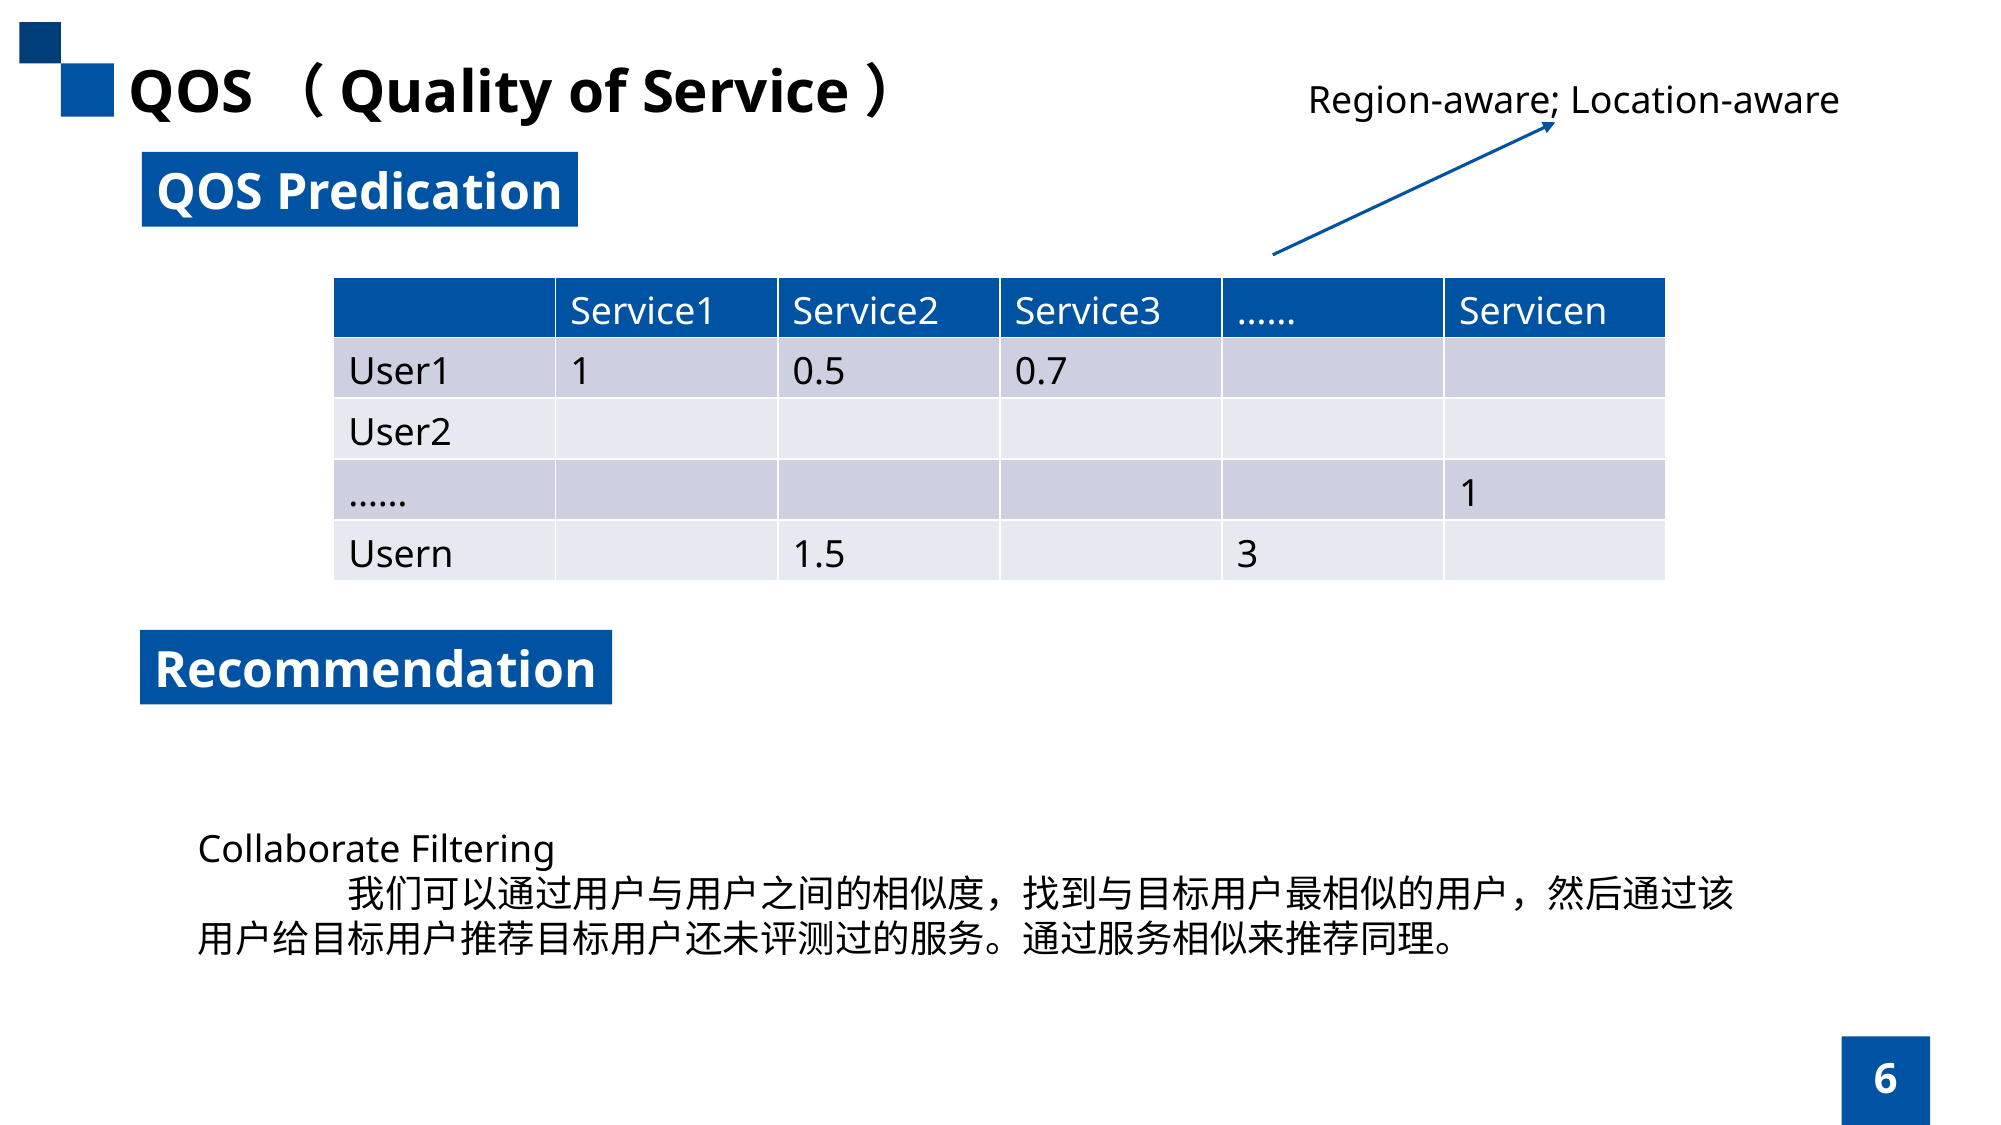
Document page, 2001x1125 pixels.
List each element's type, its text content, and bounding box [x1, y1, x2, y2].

table_cell [556, 521, 777, 580]
table_cell [779, 399, 999, 458]
table_cell 1.5 [779, 521, 999, 580]
table_cell [779, 460, 999, 519]
table_cell [1223, 338, 1443, 397]
text_box QOS Predication [141, 151, 578, 227]
text_box Collaborate Filtering 我们可以通过用户与用户之间的相似度，找到与目标用户最相似的用户，然后通过该用户给目标用户推荐目标用户还未评测过的服务。通过服务相似来推荐同理。 [183, 817, 1783, 968]
table_cell [1001, 399, 1221, 458]
table_cell 0.7 [1001, 338, 1221, 397]
table_cell [556, 460, 777, 519]
table_cell 1 [556, 338, 777, 397]
table_cell [1223, 460, 1443, 519]
table_header Service2 [779, 278, 999, 337]
table_header Service3 [1001, 278, 1221, 337]
table_cell [1445, 399, 1665, 458]
table_cell [1223, 399, 1443, 458]
table_cell [1445, 338, 1665, 397]
table_cell 0.5 [779, 338, 999, 397]
table_cell User2 [334, 399, 555, 458]
table_cell 3 [1223, 521, 1443, 580]
table_header Service1 [556, 278, 777, 337]
text_box QOS（Quality of Service） [113, 47, 1000, 132]
table_header Servicen [1445, 278, 1665, 337]
table_cell [1001, 521, 1221, 580]
text_box Region-aware; Location-aware [1293, 68, 1902, 129]
table_cell [1445, 521, 1665, 580]
table_header [334, 278, 555, 337]
slide_number 6 [1771, 1050, 2000, 1111]
table_cell 1 [1445, 460, 1665, 519]
table_cell [1001, 460, 1221, 519]
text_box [1272, 122, 1556, 255]
table_cell …… [334, 460, 555, 519]
table_cell Usern [334, 521, 555, 580]
table_header …… [1223, 278, 1443, 337]
table_cell [556, 399, 777, 458]
text_box Recommendation [140, 629, 613, 705]
table_cell User1 [334, 338, 555, 397]
